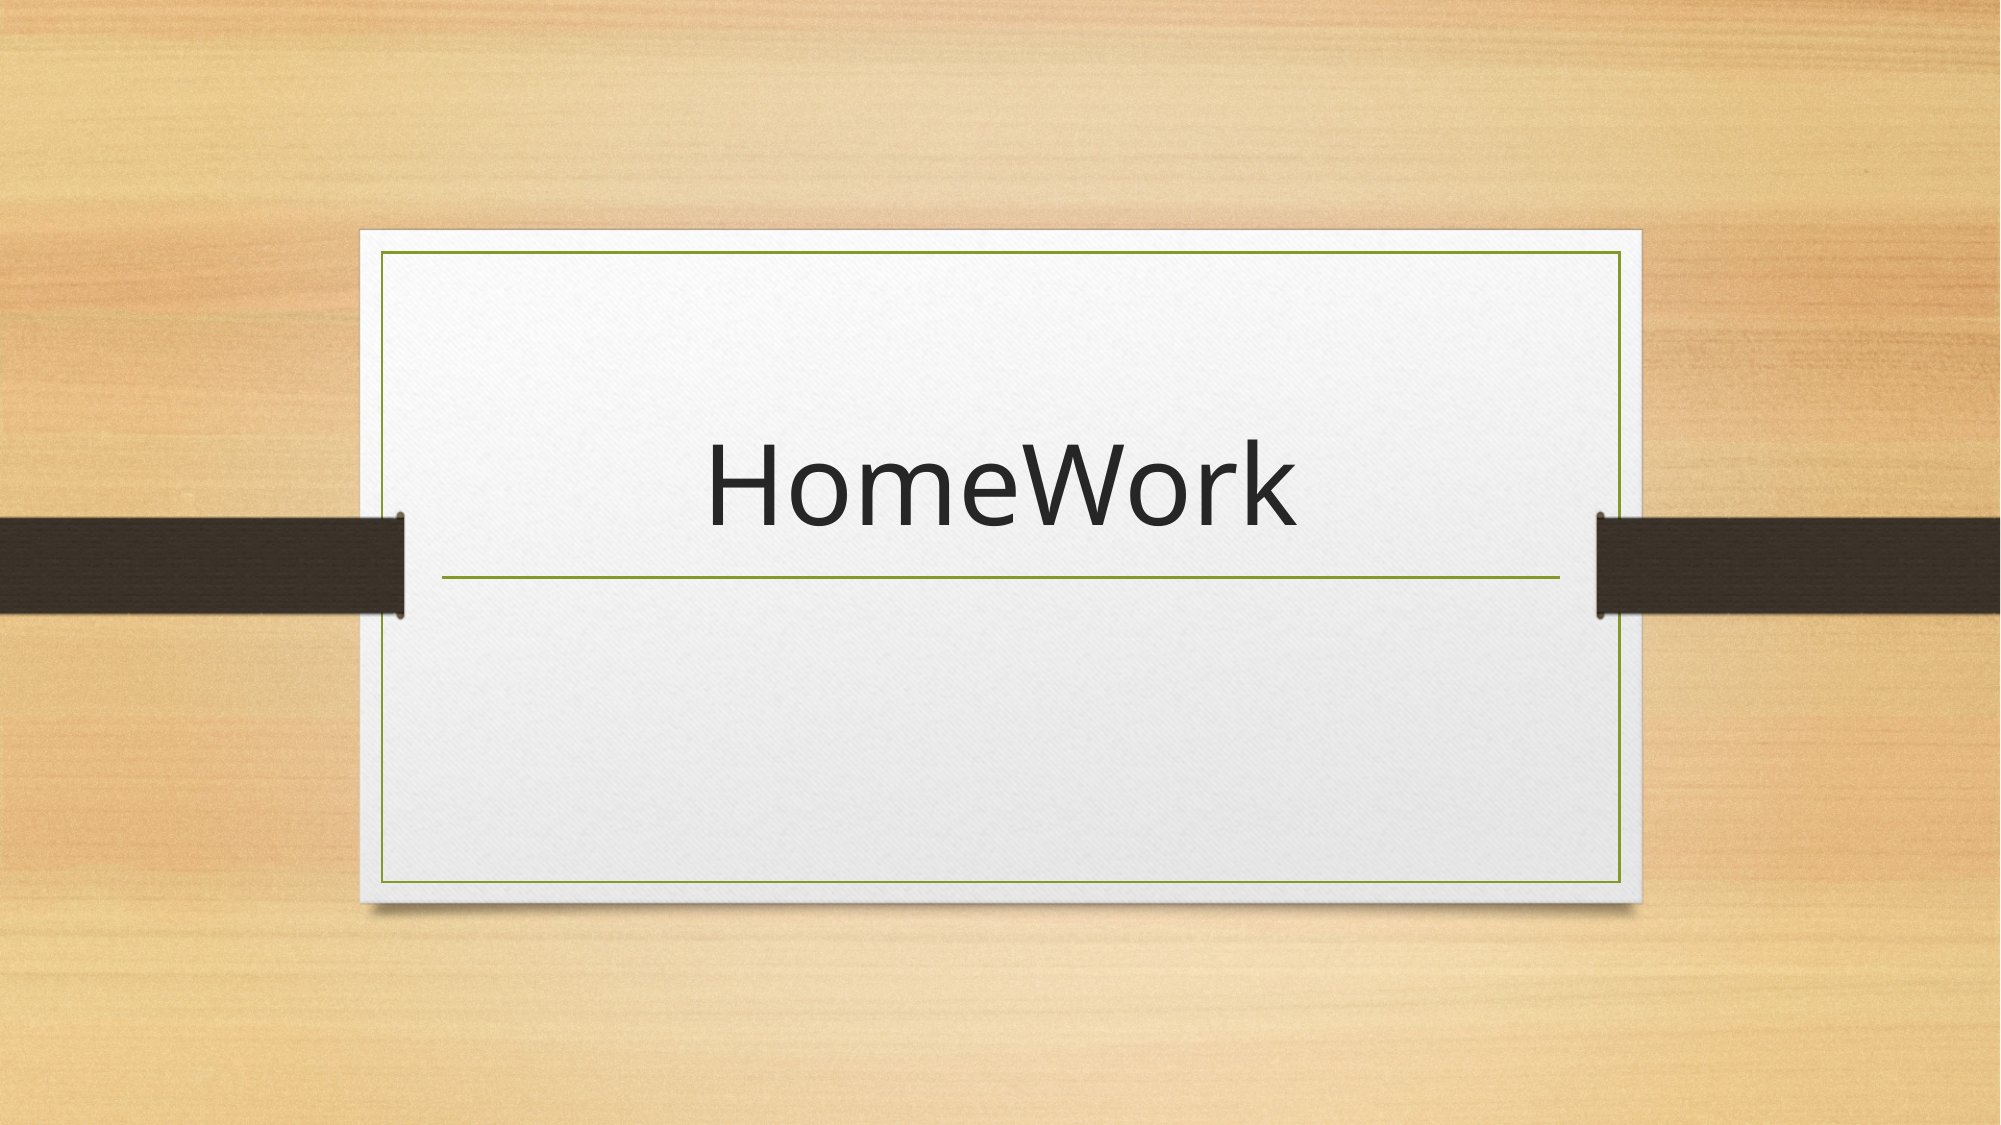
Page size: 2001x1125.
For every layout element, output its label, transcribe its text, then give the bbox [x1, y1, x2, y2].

title HomeWork [441, 306, 1560, 556]
picture [0, 0, 2001, 1125]
